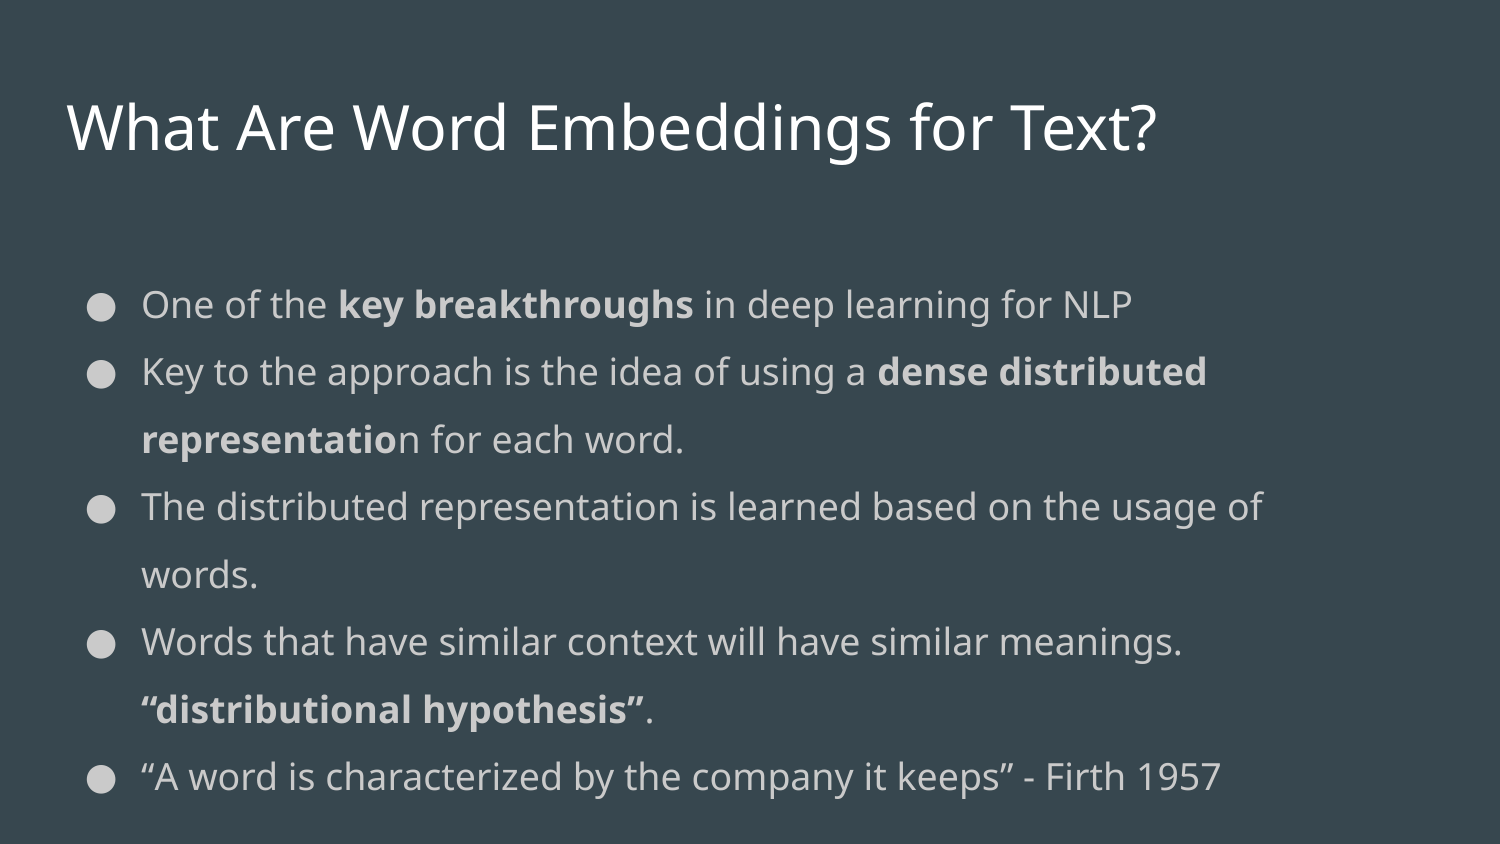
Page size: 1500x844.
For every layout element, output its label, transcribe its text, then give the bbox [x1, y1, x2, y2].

title What Are Word Embeddings for Text? [51, 72, 1449, 167]
list One of the key breakthroughs in deep learning for NLP Key to the approach is the idea of using a dense distributed representation for each word. The distributed representation is learned based on the usage of words. Words that have similar context will have similar meanings. “distributional hypothesis”. “A word is characterized by the company it keeps” - Firth 1957 [51, 243, 1360, 629]
